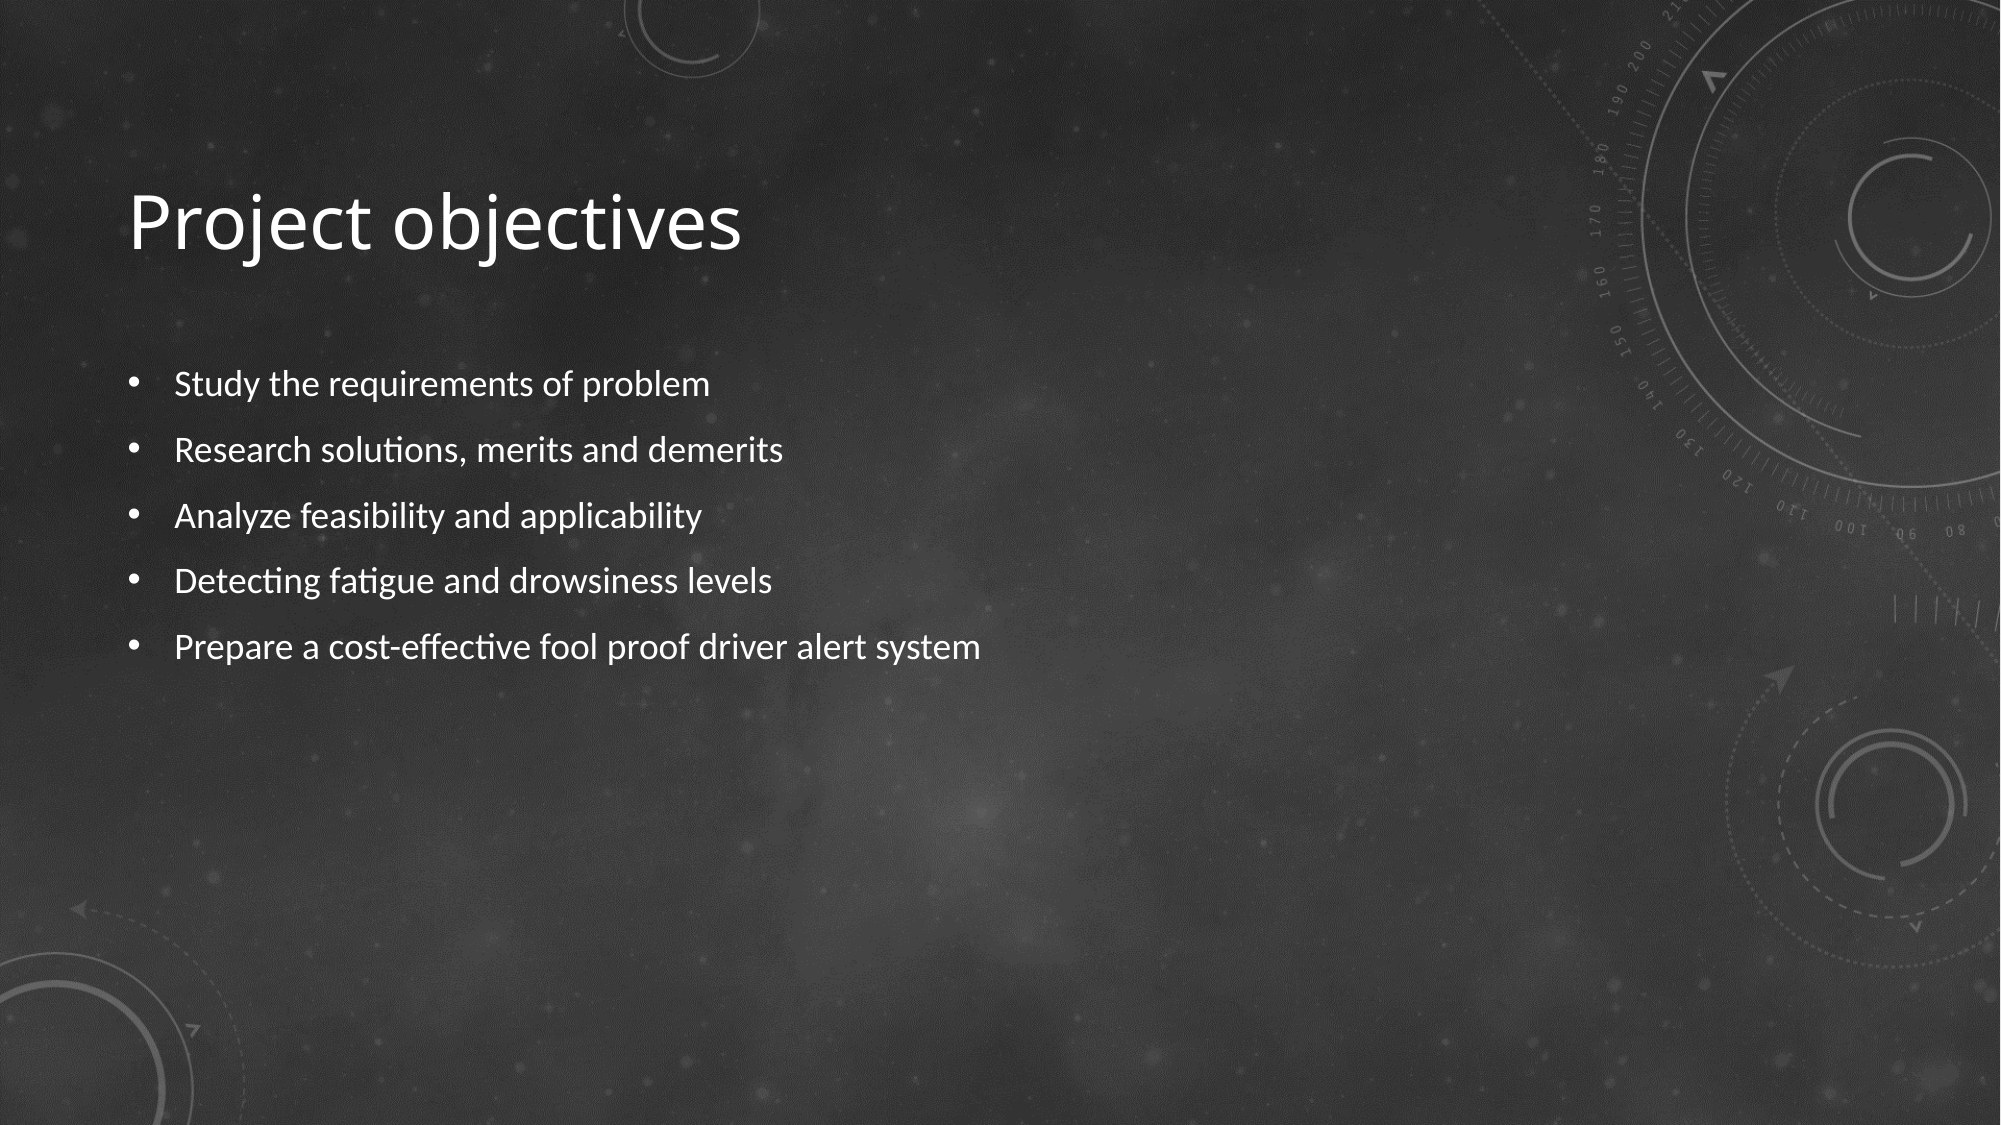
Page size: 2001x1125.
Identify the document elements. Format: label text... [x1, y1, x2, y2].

title Project objectives [112, 99, 1775, 339]
picture [0, 0, 2001, 1125]
list Study the requirements of problem Research solutions, merits and demerits Analyze feasibility and applicability Detecting fatigue and drowsiness levels Prepare a cost-effective fool proof driver alert system [112, 351, 1775, 950]
